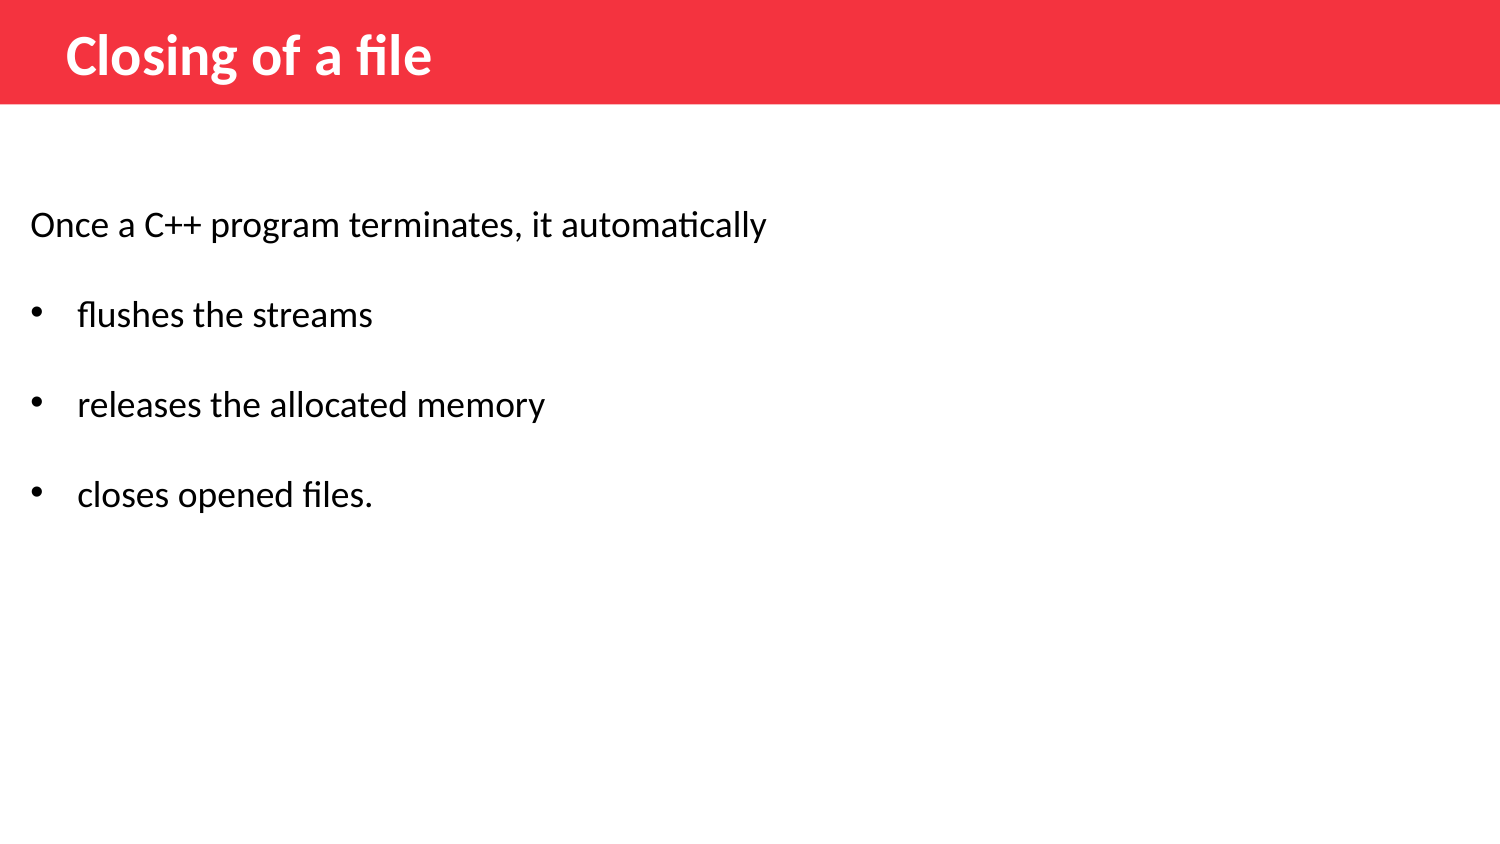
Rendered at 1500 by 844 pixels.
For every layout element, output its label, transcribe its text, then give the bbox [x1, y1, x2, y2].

text_box [0, 0, 1500, 105]
text_box Once a C++ program terminates, it automatically flushes the streams releases the allocated memory closes opened files. [15, 139, 1484, 832]
title Closing of a file [63, 15, 1203, 80]
